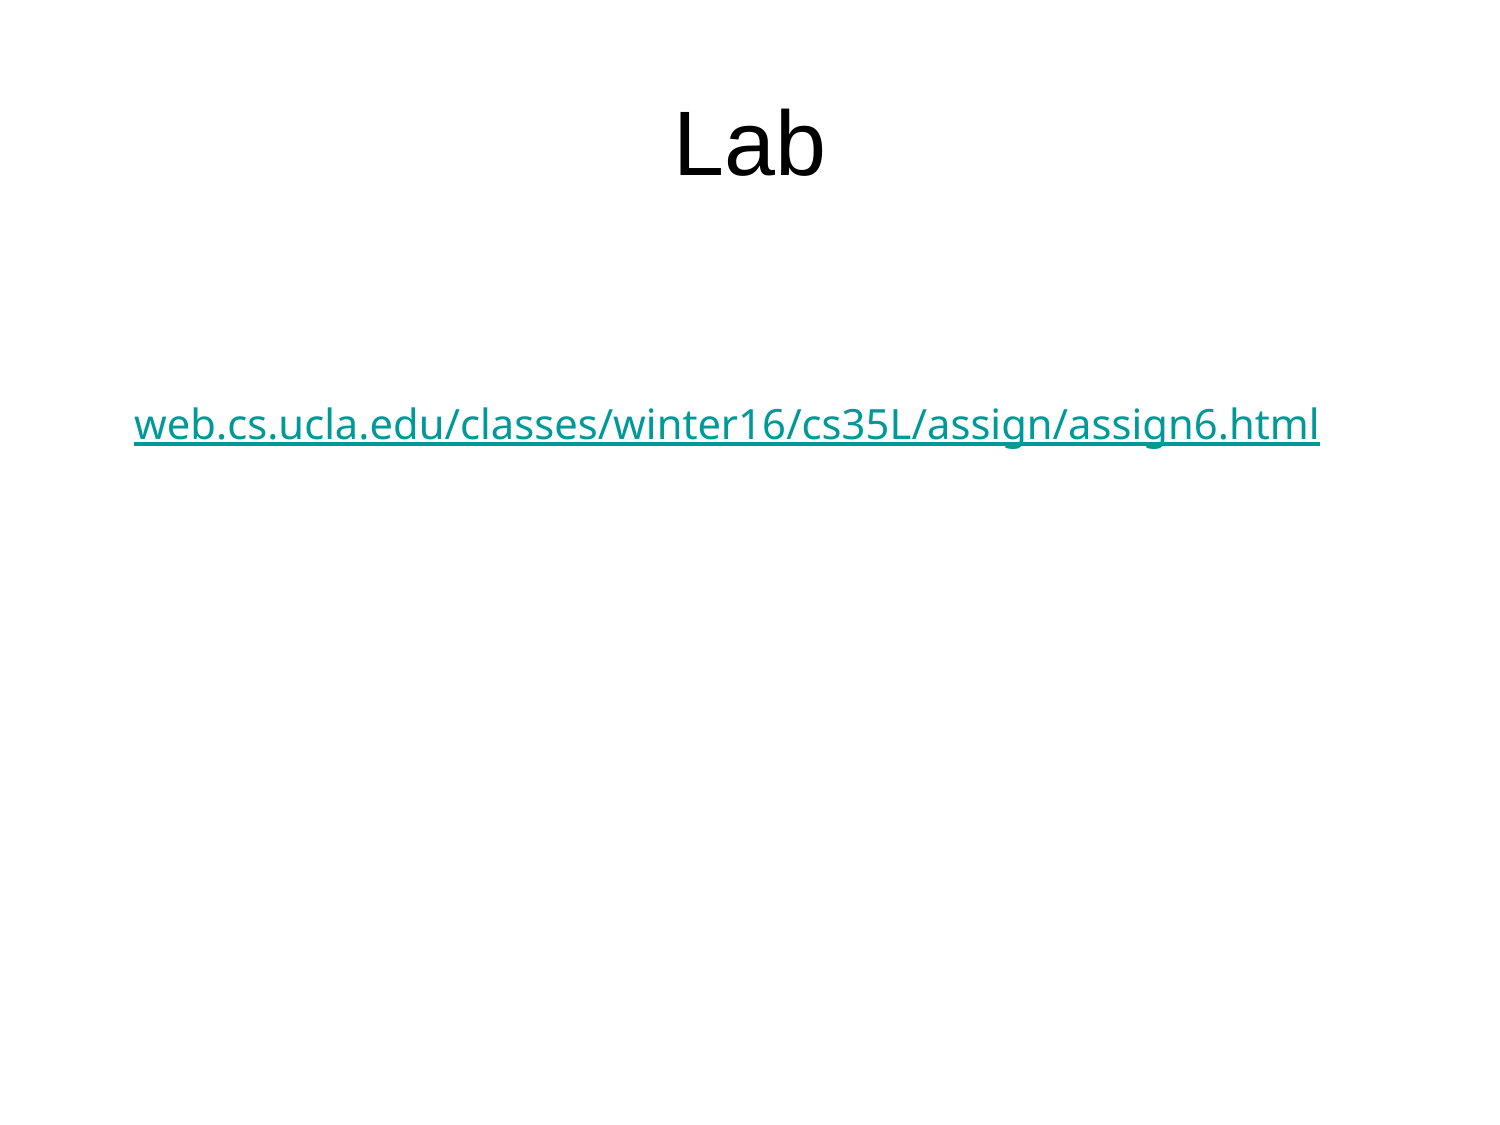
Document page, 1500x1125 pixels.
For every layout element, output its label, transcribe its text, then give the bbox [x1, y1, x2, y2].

title Lab [75, 45, 1425, 233]
list web.cs.ucla.edu/classes/winter16/cs35L/assign/assign6.html [85, 382, 1436, 1125]
